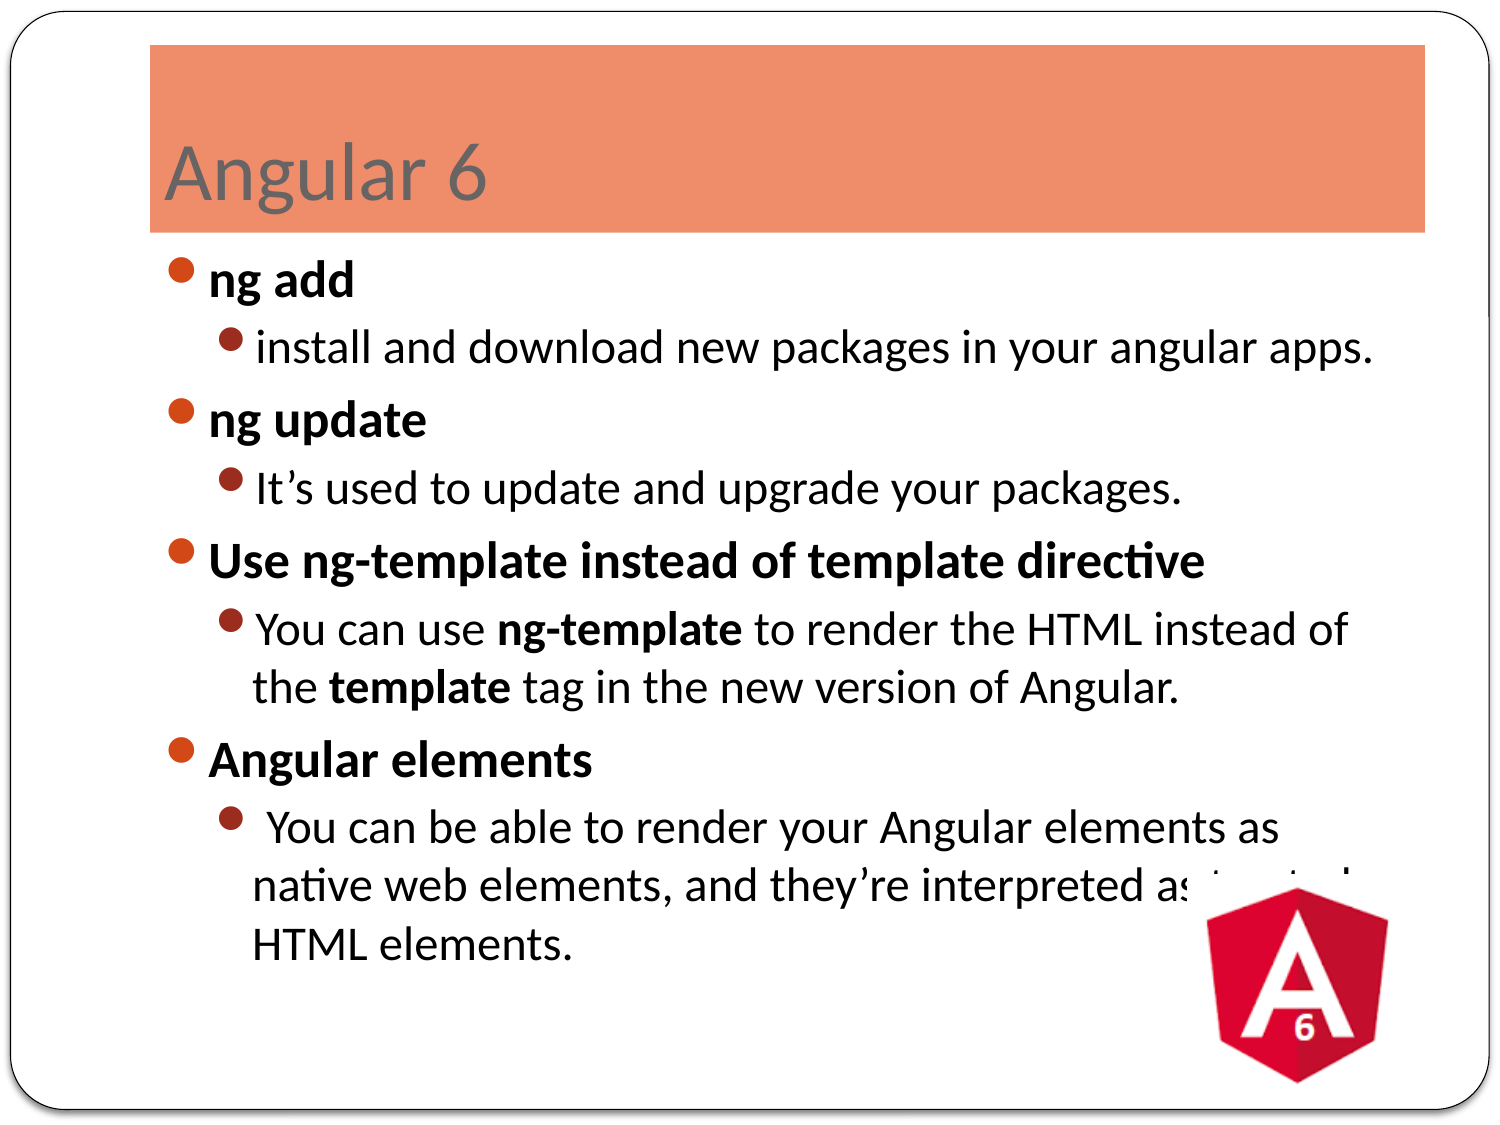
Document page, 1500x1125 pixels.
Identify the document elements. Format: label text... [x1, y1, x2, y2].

list ng add install and download new packages in your angular apps. ng update It’s used to update and upgrade your packages. Use ng-template instead of template directive You can use ng-template to render the HTML instead of the template tag in the new version of Angular. Angular elements You can be able to render your Angular elements as native web elements, and they’re interpreted as trusted HTML elements. [150, 237, 1425, 988]
title Angular 6 [150, 45, 1425, 233]
picture [1187, 874, 1418, 1099]
